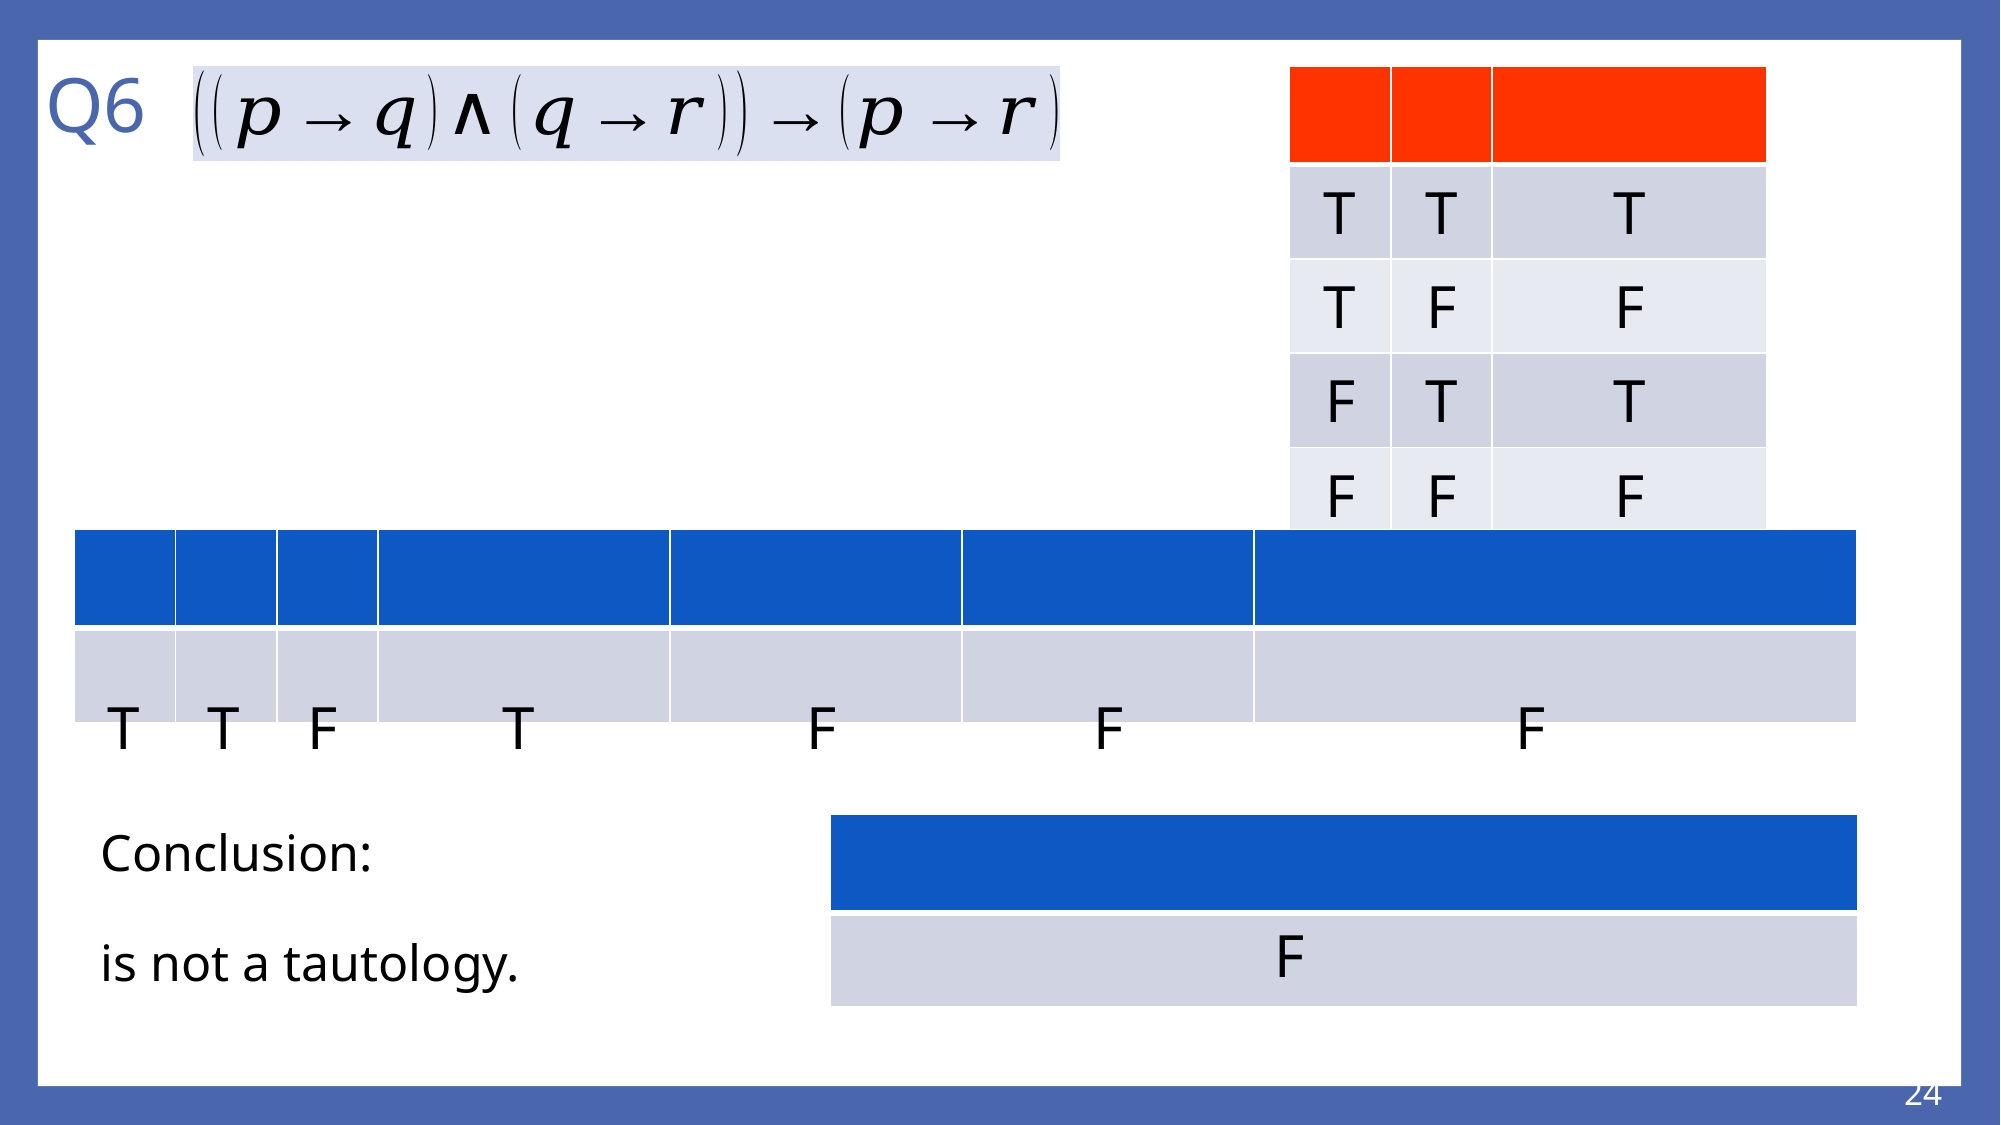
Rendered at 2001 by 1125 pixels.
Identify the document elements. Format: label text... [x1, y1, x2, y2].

text_box F [1059, 683, 1159, 769]
text_box F [1480, 683, 1580, 769]
text_box F [273, 683, 372, 769]
slide_number 24 [1677, 1065, 1958, 1125]
text_box T [174, 683, 273, 769]
text_box F [1240, 912, 1339, 997]
title Q6 [30, 0, 193, 218]
text_box F [772, 683, 871, 769]
text_box T [74, 683, 173, 769]
text_box T [469, 683, 568, 769]
